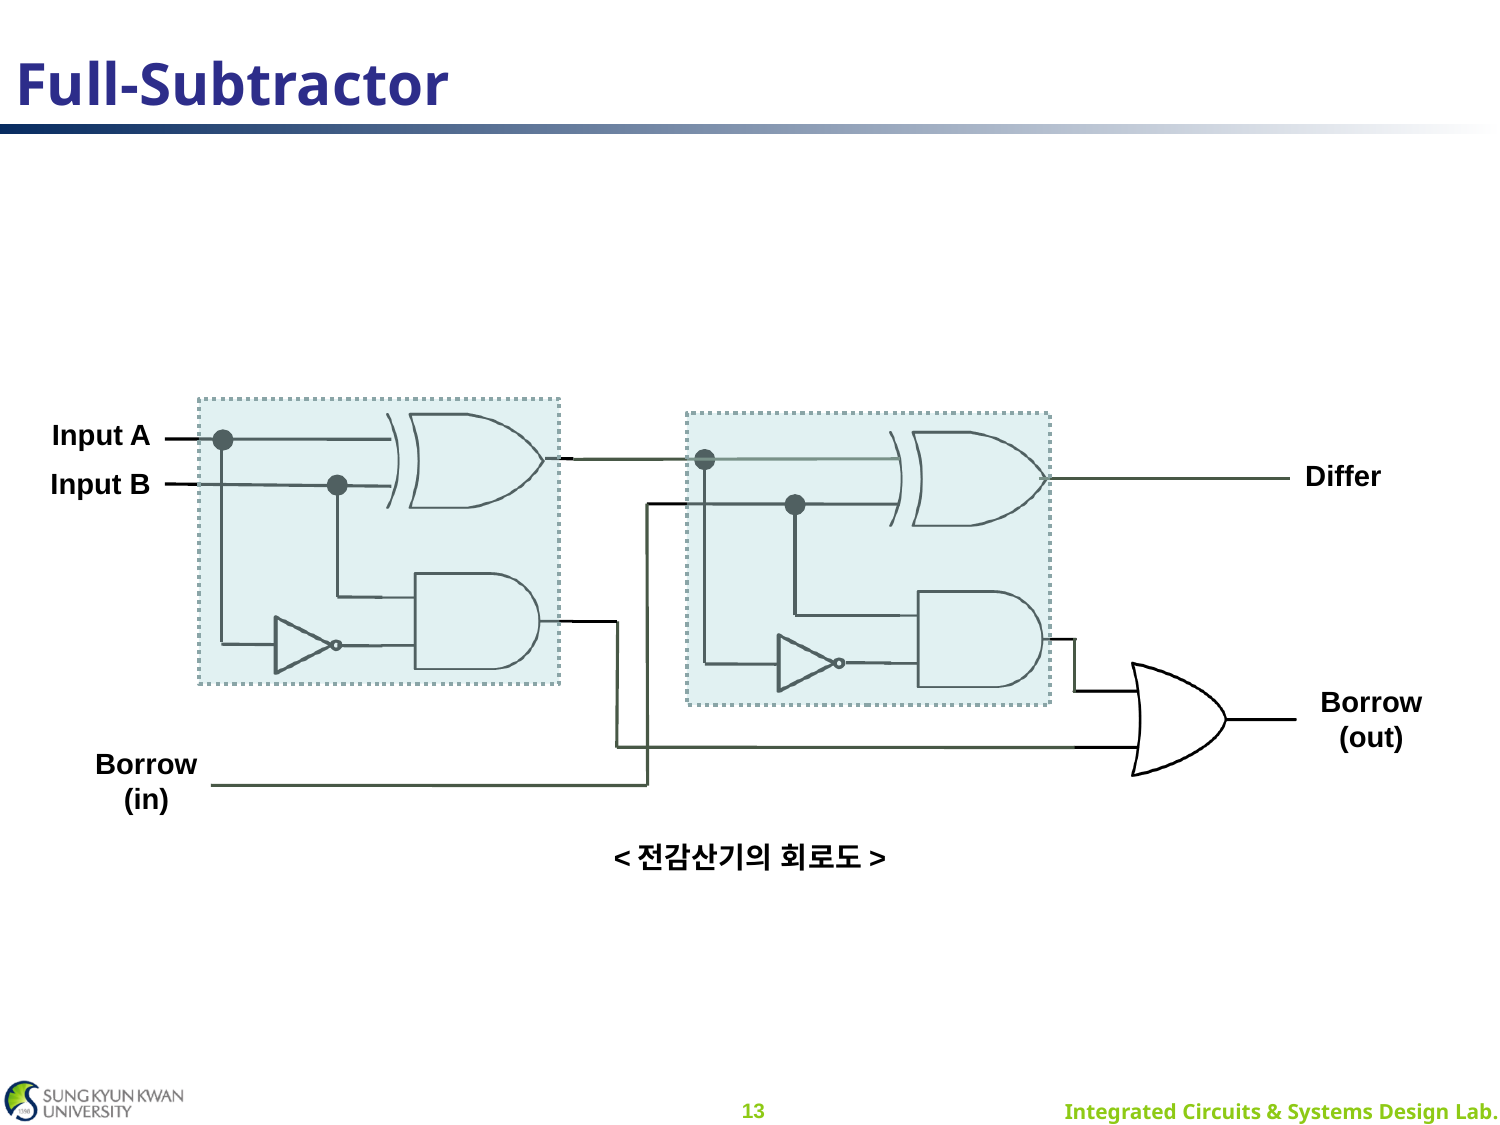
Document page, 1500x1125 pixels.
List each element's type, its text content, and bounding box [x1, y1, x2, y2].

title Full-Subtractor [0, 35, 1500, 130]
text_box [35, 408, 1454, 825]
text_box <전감산기의 회로도> [550, 834, 950, 882]
picture [3, 1080, 184, 1122]
text_box [197, 397, 561, 407]
